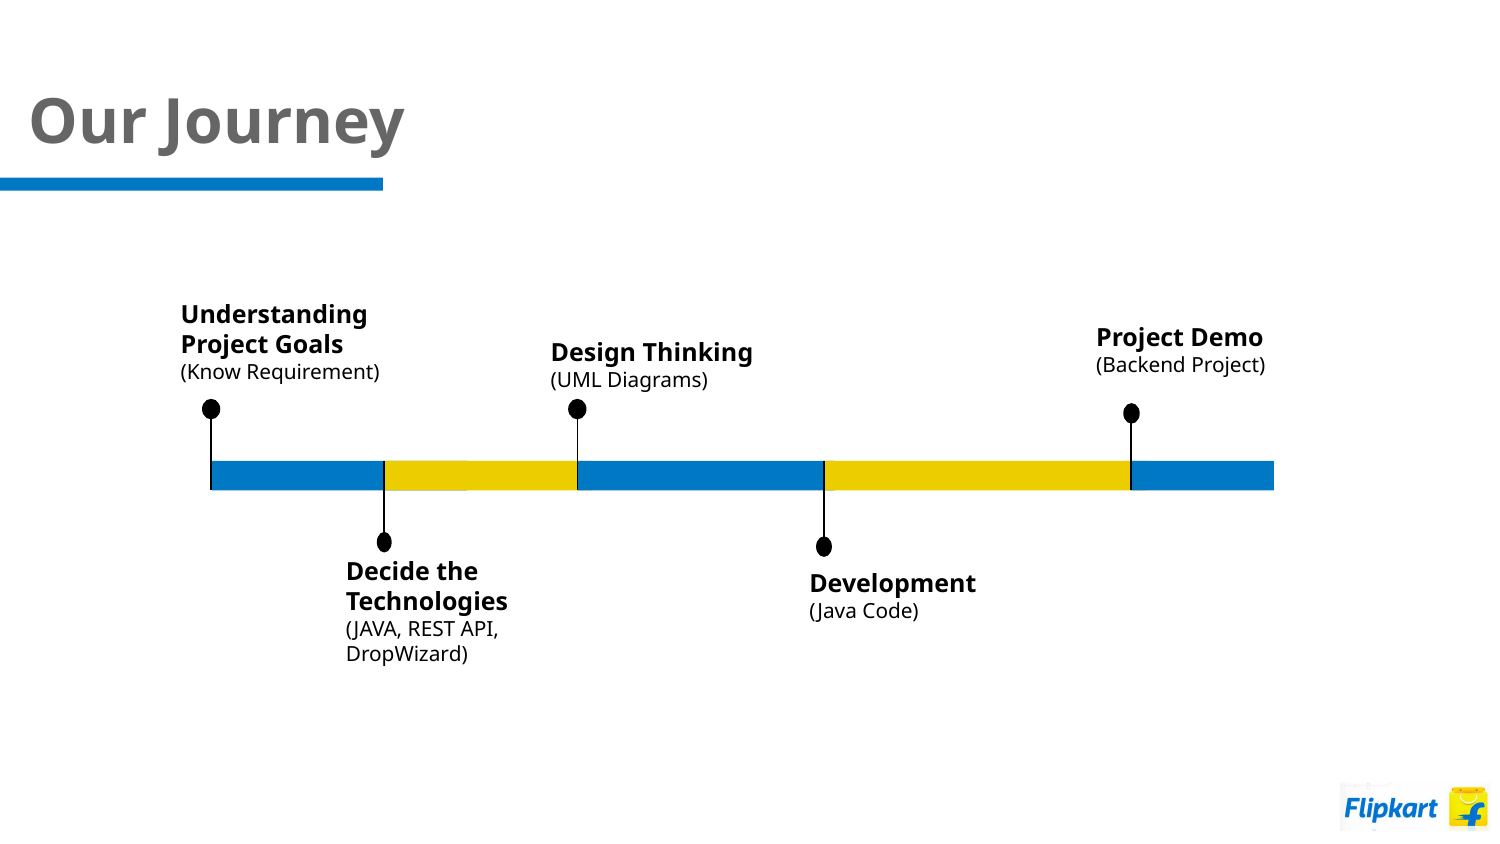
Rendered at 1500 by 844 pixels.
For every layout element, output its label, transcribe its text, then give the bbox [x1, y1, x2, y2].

text_box [0, 177, 383, 191]
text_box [535, 321, 835, 491]
picture [1339, 781, 1491, 831]
text_box Our Journey [17, 75, 1234, 151]
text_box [1080, 306, 1295, 575]
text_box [146, 283, 468, 575]
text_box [330, 460, 596, 644]
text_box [794, 460, 1147, 633]
